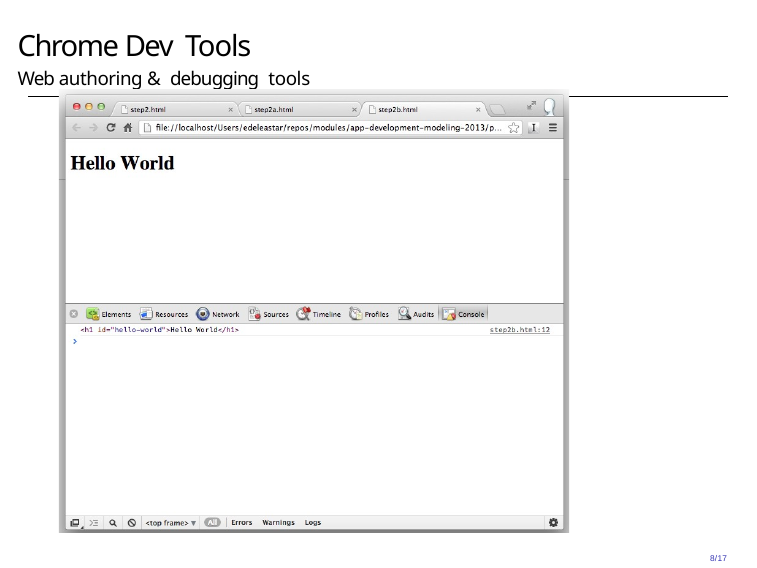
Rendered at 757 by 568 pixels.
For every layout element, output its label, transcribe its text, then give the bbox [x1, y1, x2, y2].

text_box [58, 89, 570, 533]
slide_number 8/17 [706, 552, 735, 568]
title Chrome Dev Tools Web authoring & debugging tools [15, 27, 741, 122]
